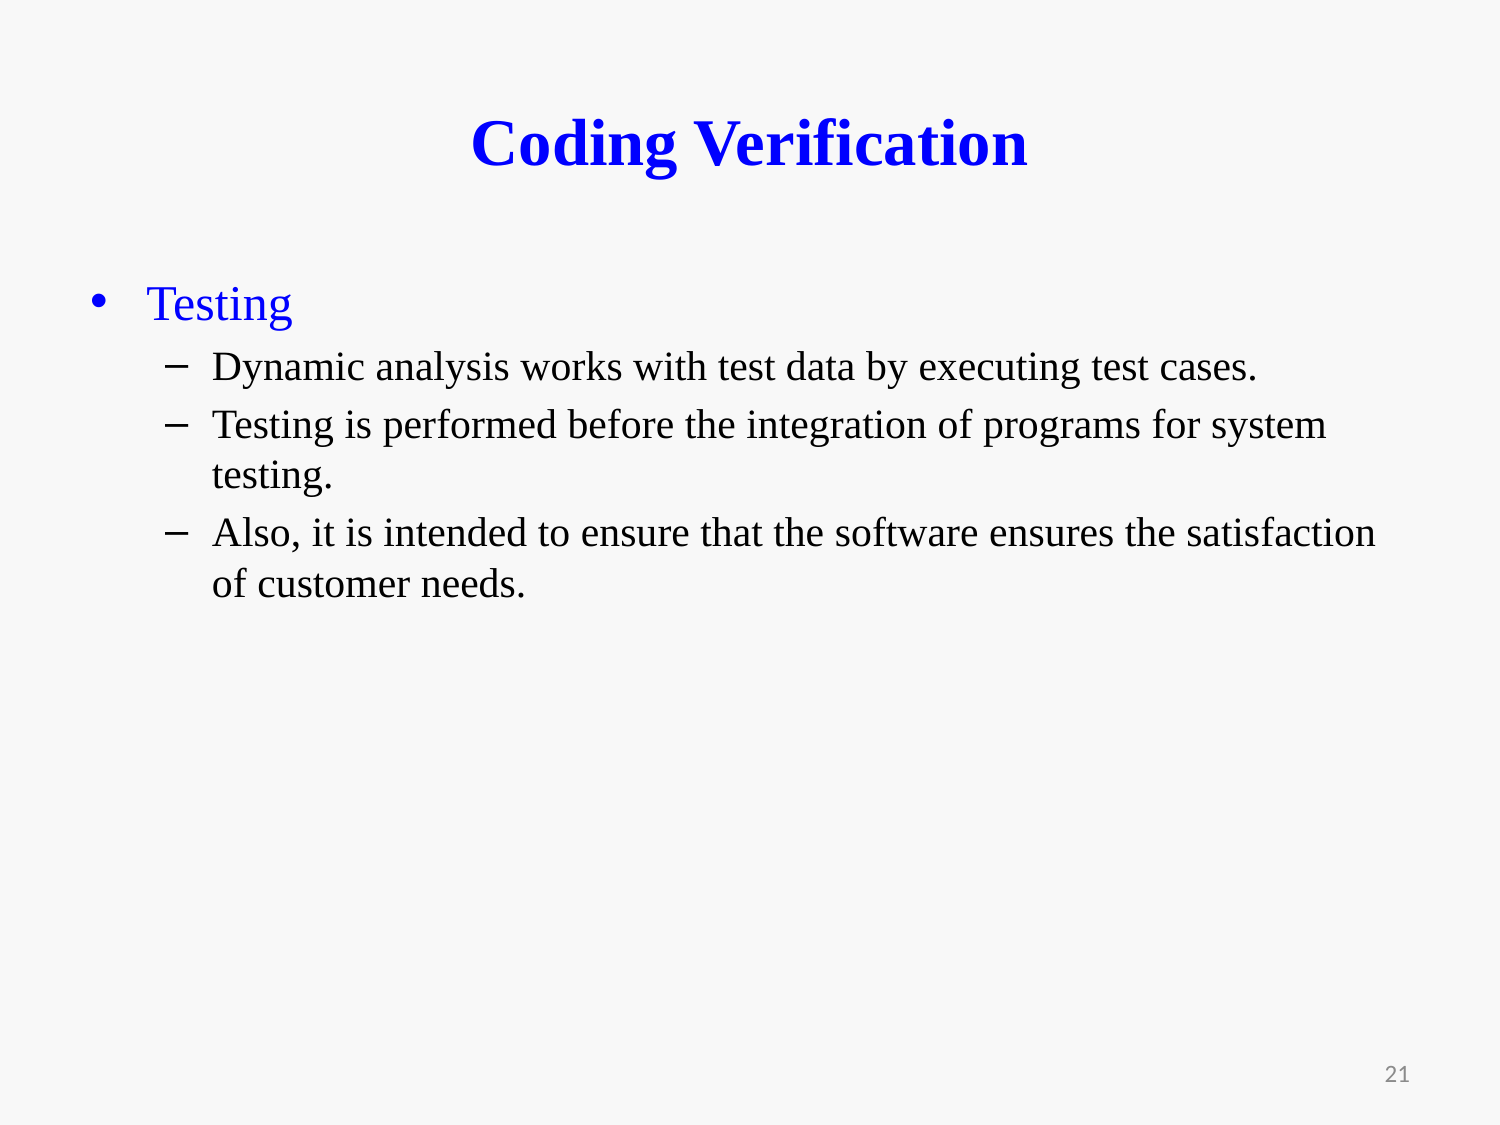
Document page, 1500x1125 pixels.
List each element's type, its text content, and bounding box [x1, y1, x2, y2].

slide_number 21 [1074, 1042, 1425, 1103]
title Coding Verification [75, 45, 1425, 233]
list Testing Dynamic analysis works with test data by executing test cases. Testing is performed before the integration of programs for system testing. Also, it is intended to ensure that the software ensures the satisfaction of customer needs. [75, 262, 1425, 1005]
